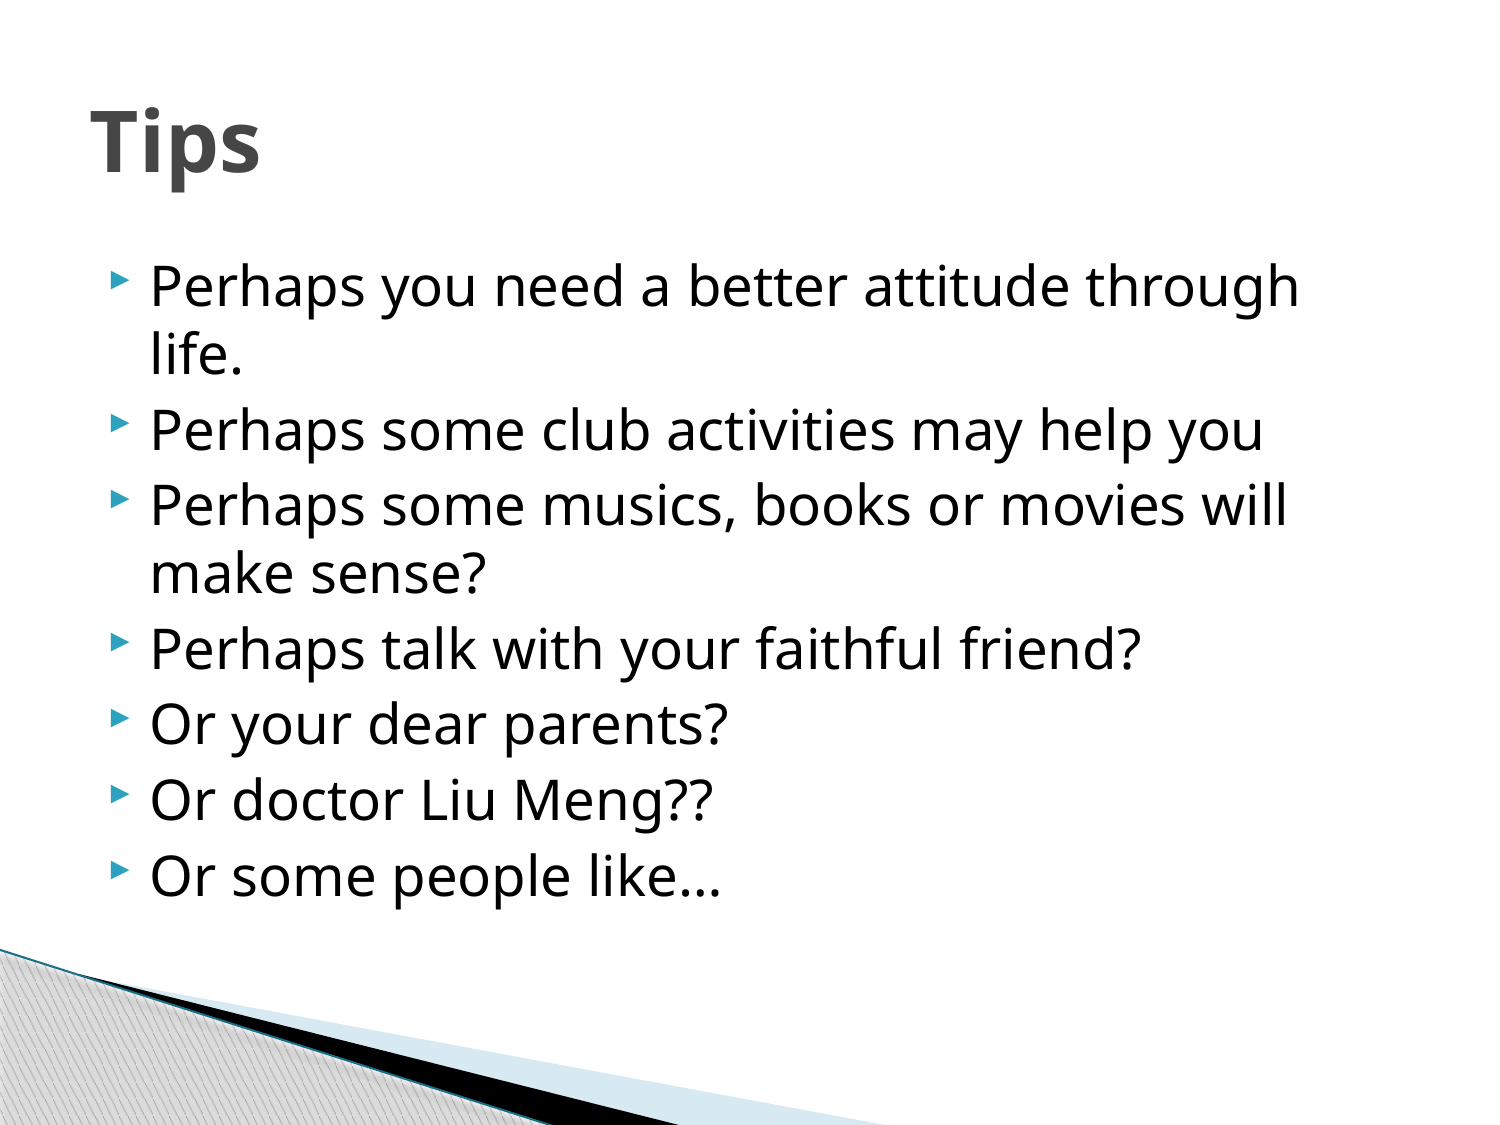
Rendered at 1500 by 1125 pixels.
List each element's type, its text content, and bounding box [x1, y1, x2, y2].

list Perhaps you need a better attitude through life. Perhaps some club activities may help you Perhaps some musics, books or movies will make sense? Perhaps talk with your faithful friend? Or your dear parents? Or doctor Liu Meng?? Or some people like… [75, 243, 1425, 986]
title Tips [75, 45, 1425, 233]
